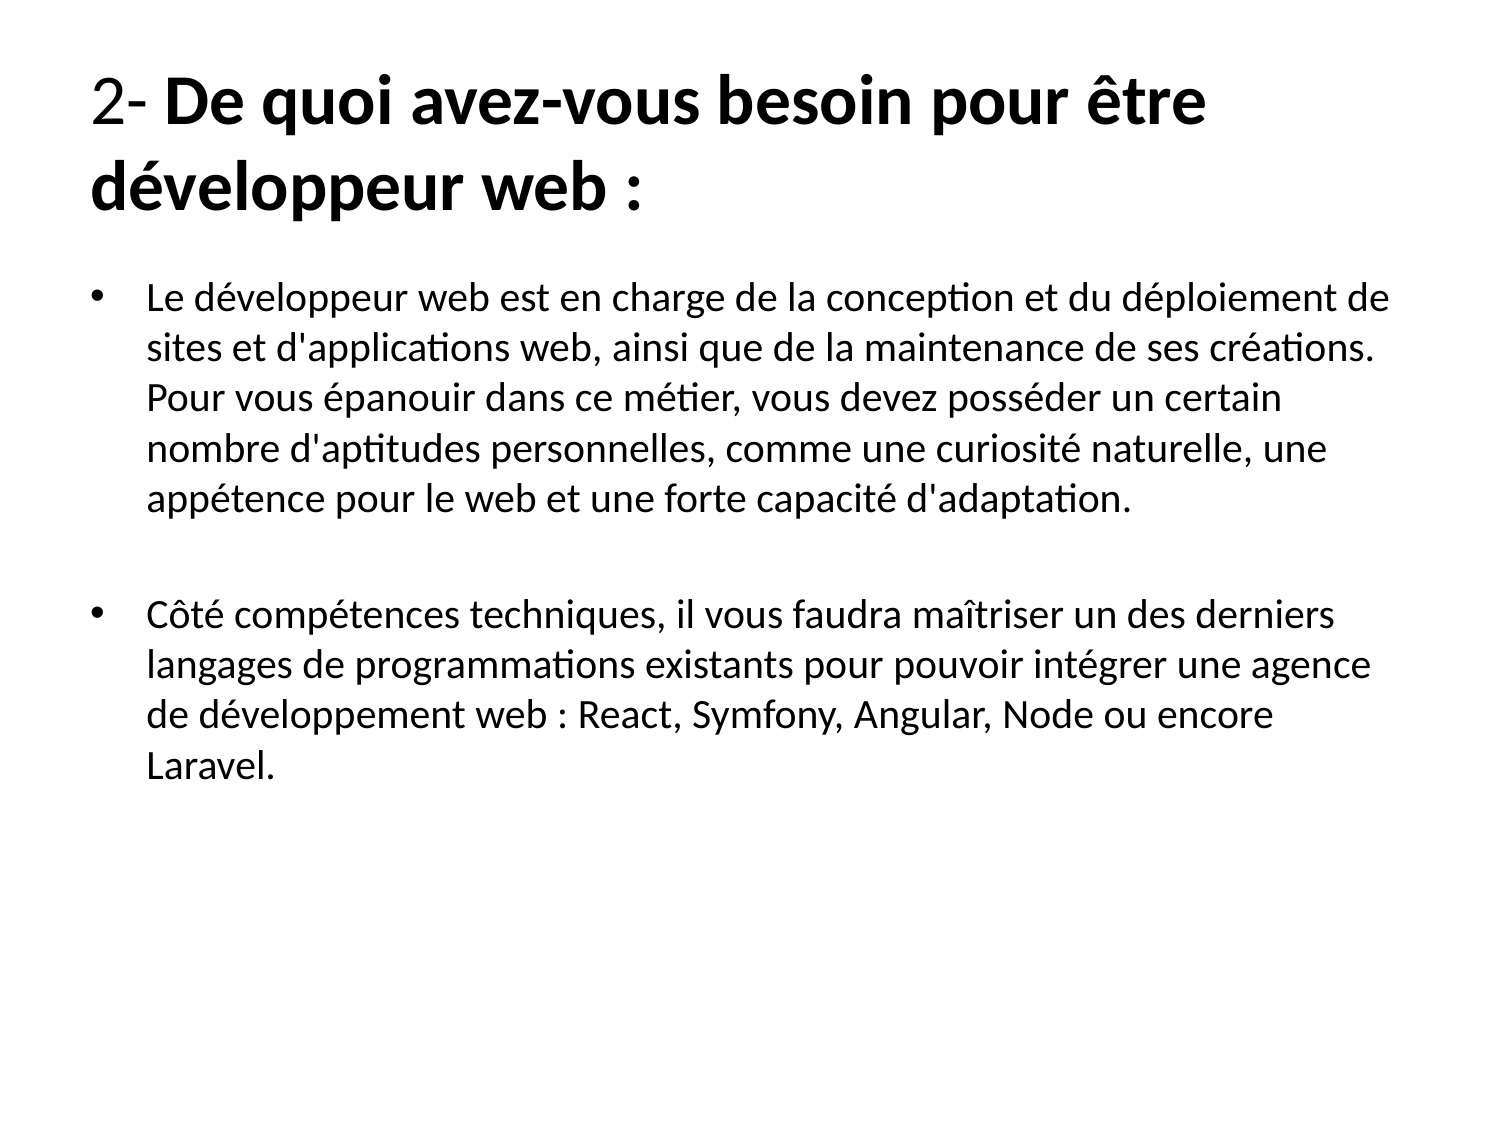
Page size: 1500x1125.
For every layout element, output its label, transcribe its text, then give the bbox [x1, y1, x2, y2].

list Le développeur web est en charge de la conception et du déploiement de sites et d'applications web, ainsi que de la maintenance de ses créations. Pour vous épanouir dans ce métier, vous devez posséder un certain nombre d'aptitudes personnelles, comme une curiosité naturelle, une appétence pour le web et une forte capacité d'adaptation. Côté compétences techniques, il vous faudra maîtriser un des derniers langages de programmations existants pour pouvoir intégrer une agence de développement web : React, Symfony, Angular, Node ou encore Laravel. [75, 262, 1425, 1005]
title 2- De quoi avez-vous besoin pour être développeur web : [75, 45, 1425, 233]
